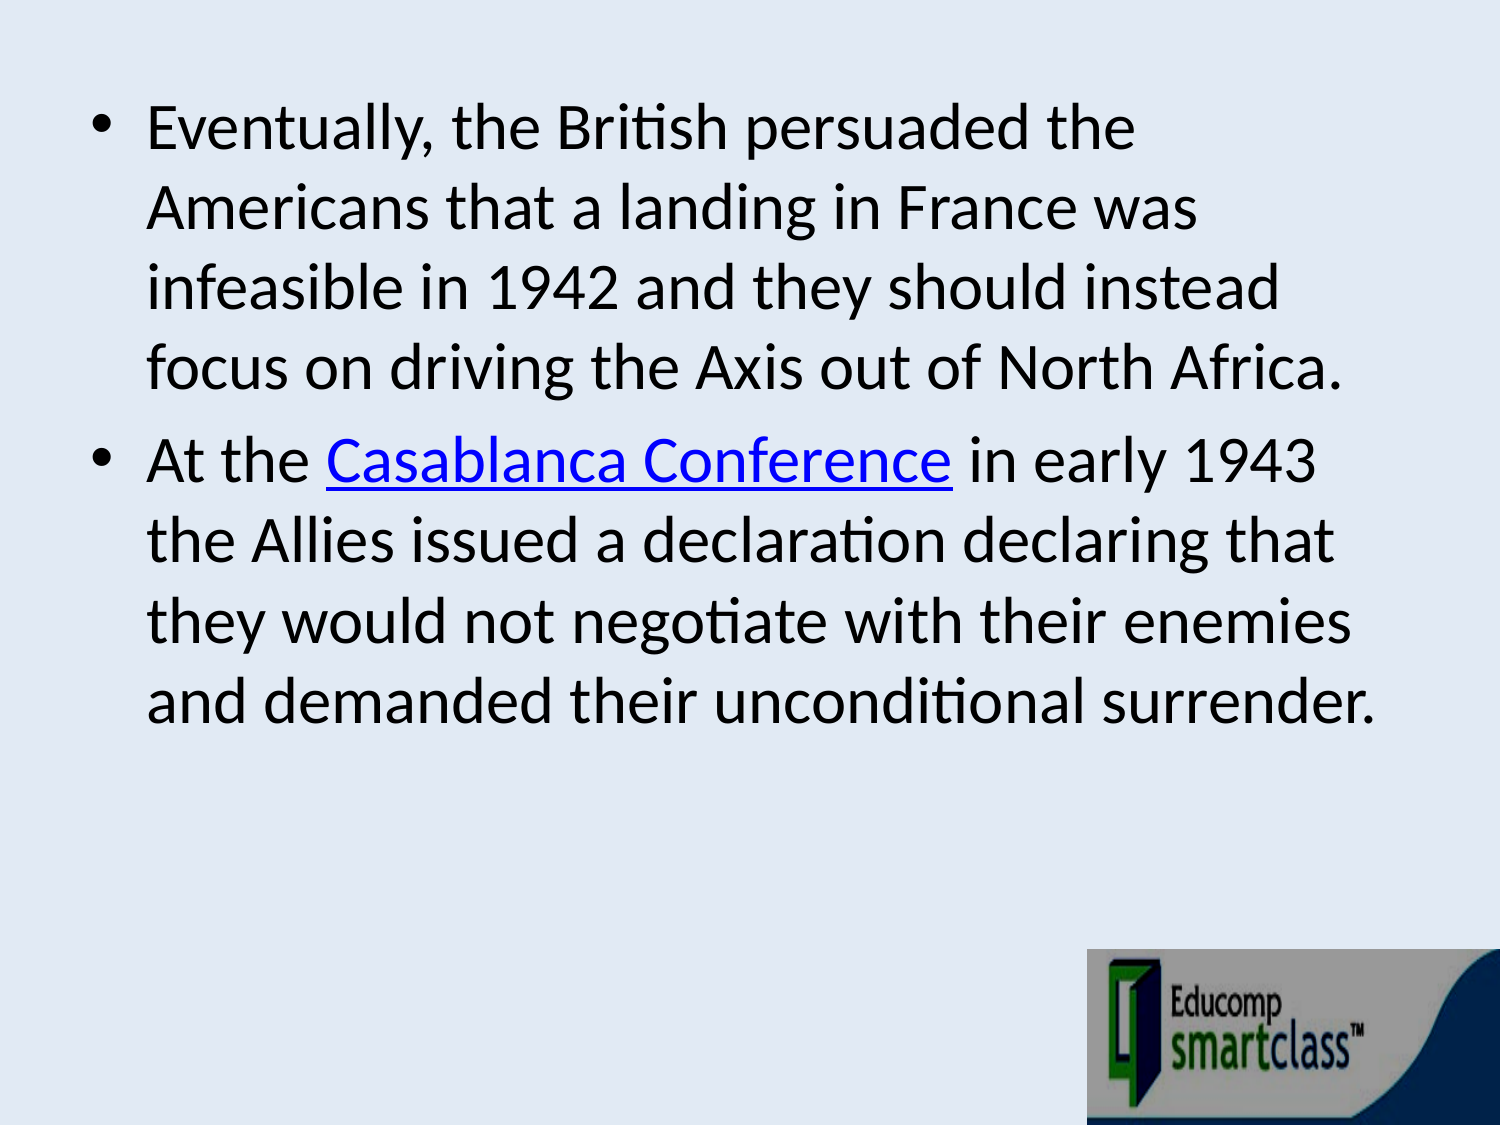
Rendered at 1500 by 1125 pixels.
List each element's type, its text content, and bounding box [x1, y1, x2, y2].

picture [1087, 949, 1500, 1125]
list Eventually, the British persuaded the Americans that a landing in France was infeasible in 1942 and they should instead focus on driving the Axis out of North Africa. At the Casablanca Conference in early 1943 the Allies issued a declaration declaring that they would not negotiate with their enemies and demanded their unconditional surrender. [75, 75, 1425, 1005]
